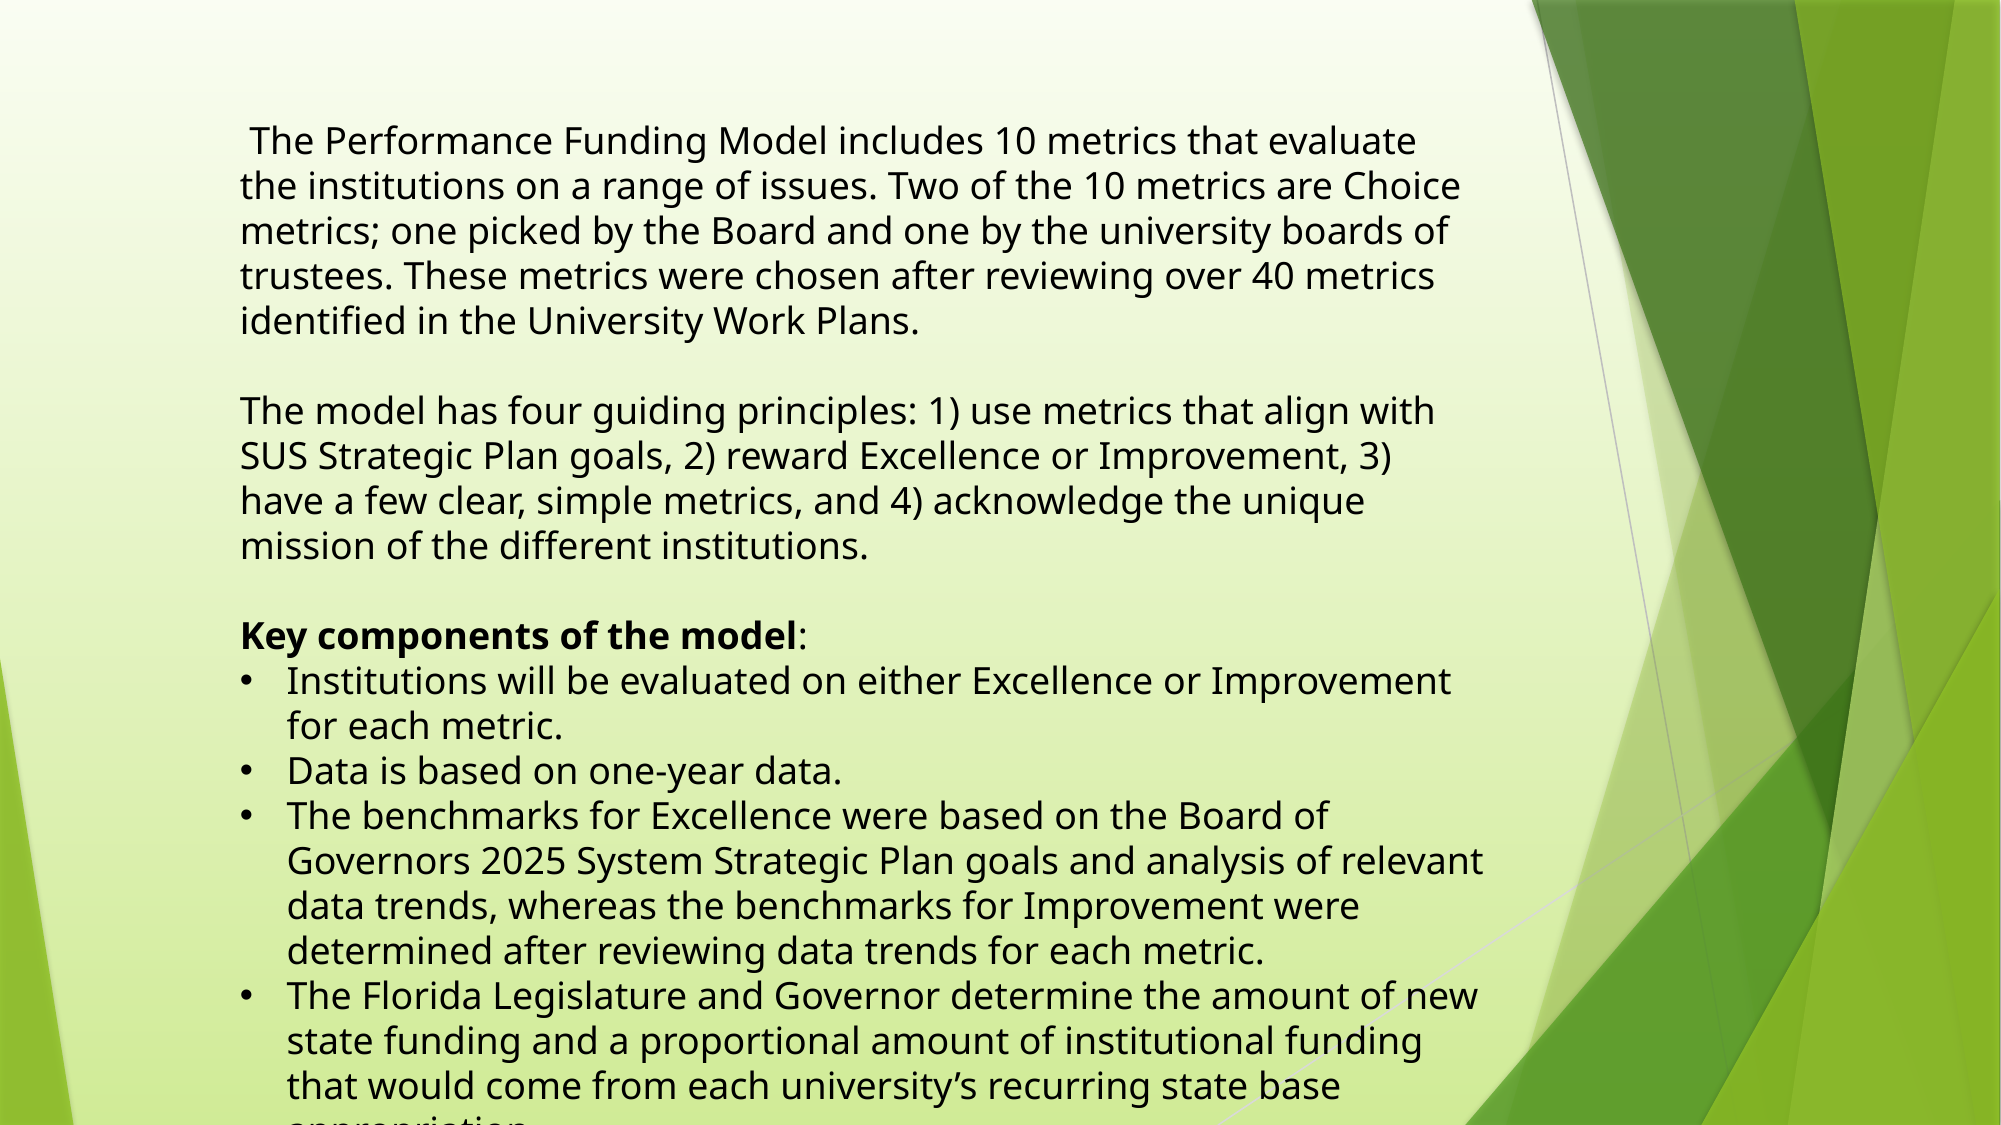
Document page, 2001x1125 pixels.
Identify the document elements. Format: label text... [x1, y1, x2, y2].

text_box The Performance Funding Model includes 10 metrics that evaluate the institutions on a range of issues. Two of the 10 metrics are Choice metrics; one picked by the Board and one by the university boards of trustees. These metrics were chosen after reviewing over 40 metrics identified in the University Work Plans. The model has four guiding principles: 1) use metrics that align with SUS Strategic Plan goals, 2) reward Excellence or Improvement, 3) have a few clear, simple metrics, and 4) acknowledge the unique mission of the different institutions. Key components of the model: Institutions will be evaluated on either Excellence or Improvement for each metric. Data is based on one-year data. The benchmarks for Excellence were based on the Board of Governors 2025 System Strategic Plan goals and analysis of relevant data trends, whereas the benchmarks for Improvement were determined after reviewing data trends for each metric. The Florida Legislature and Governor determine the amount of new state funding and a proportional amount of institutional funding that would come from each university’s recurring state base appropriation. [224, 80, 1500, 1125]
